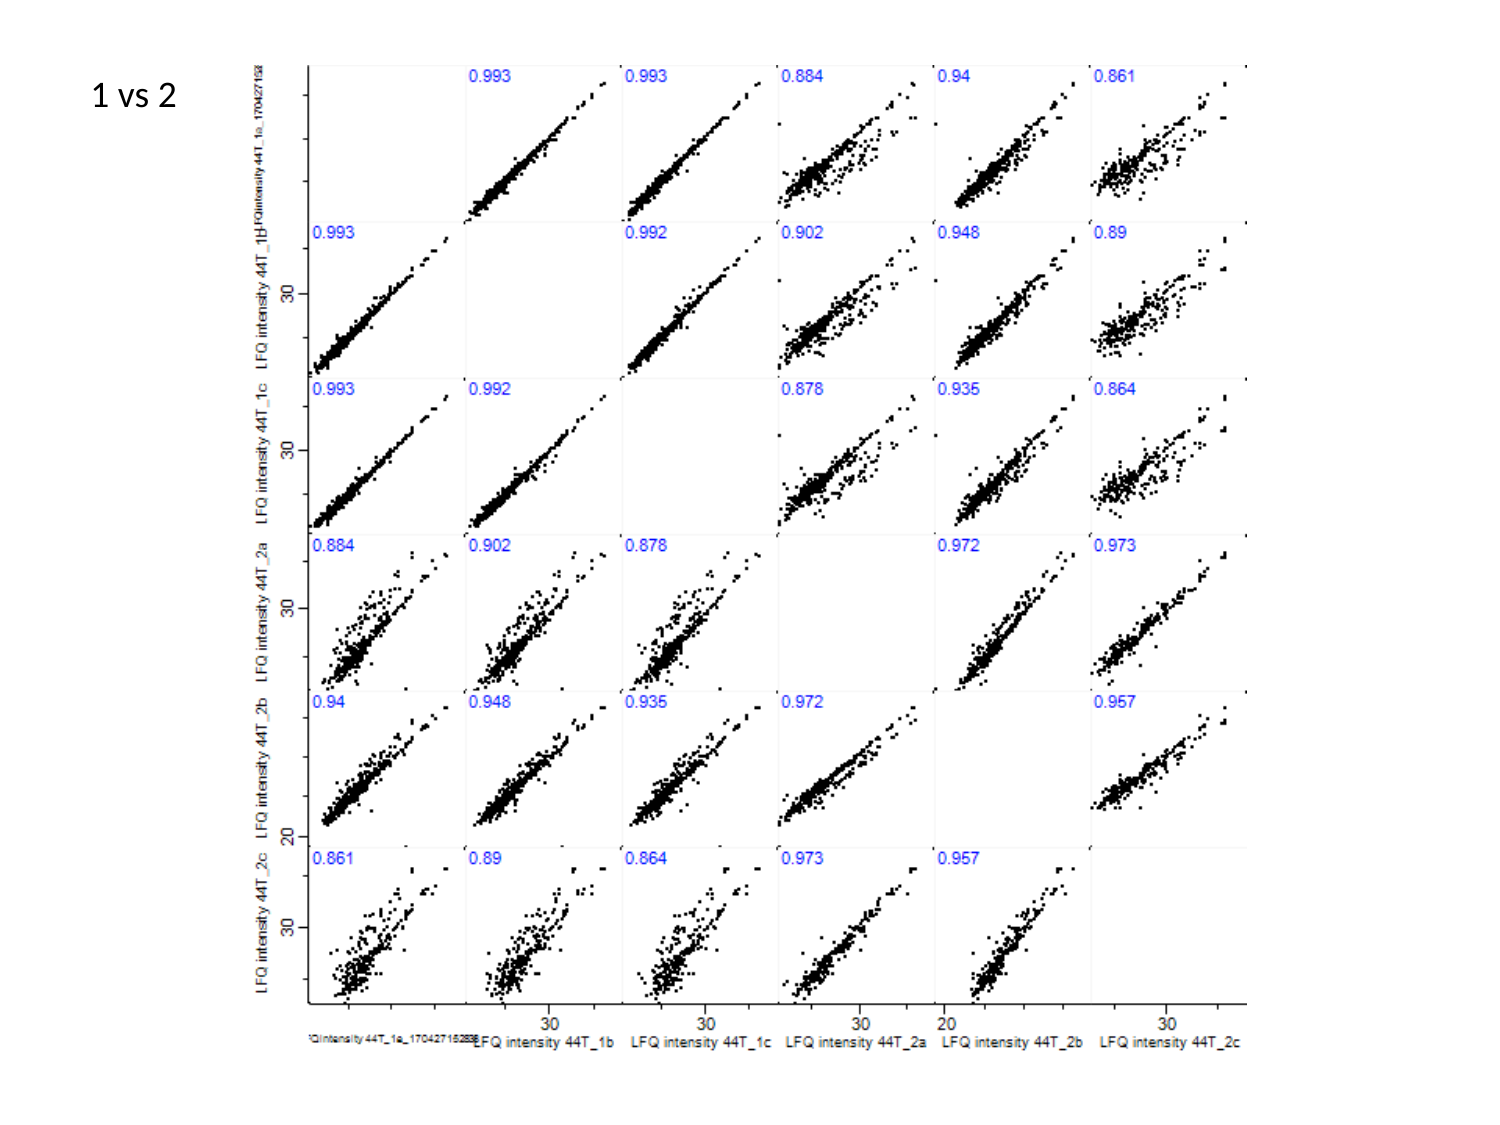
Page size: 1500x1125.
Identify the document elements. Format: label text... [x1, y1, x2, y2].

picture [252, 65, 1248, 1060]
text_box 1 vs 2 [75, 62, 192, 123]
